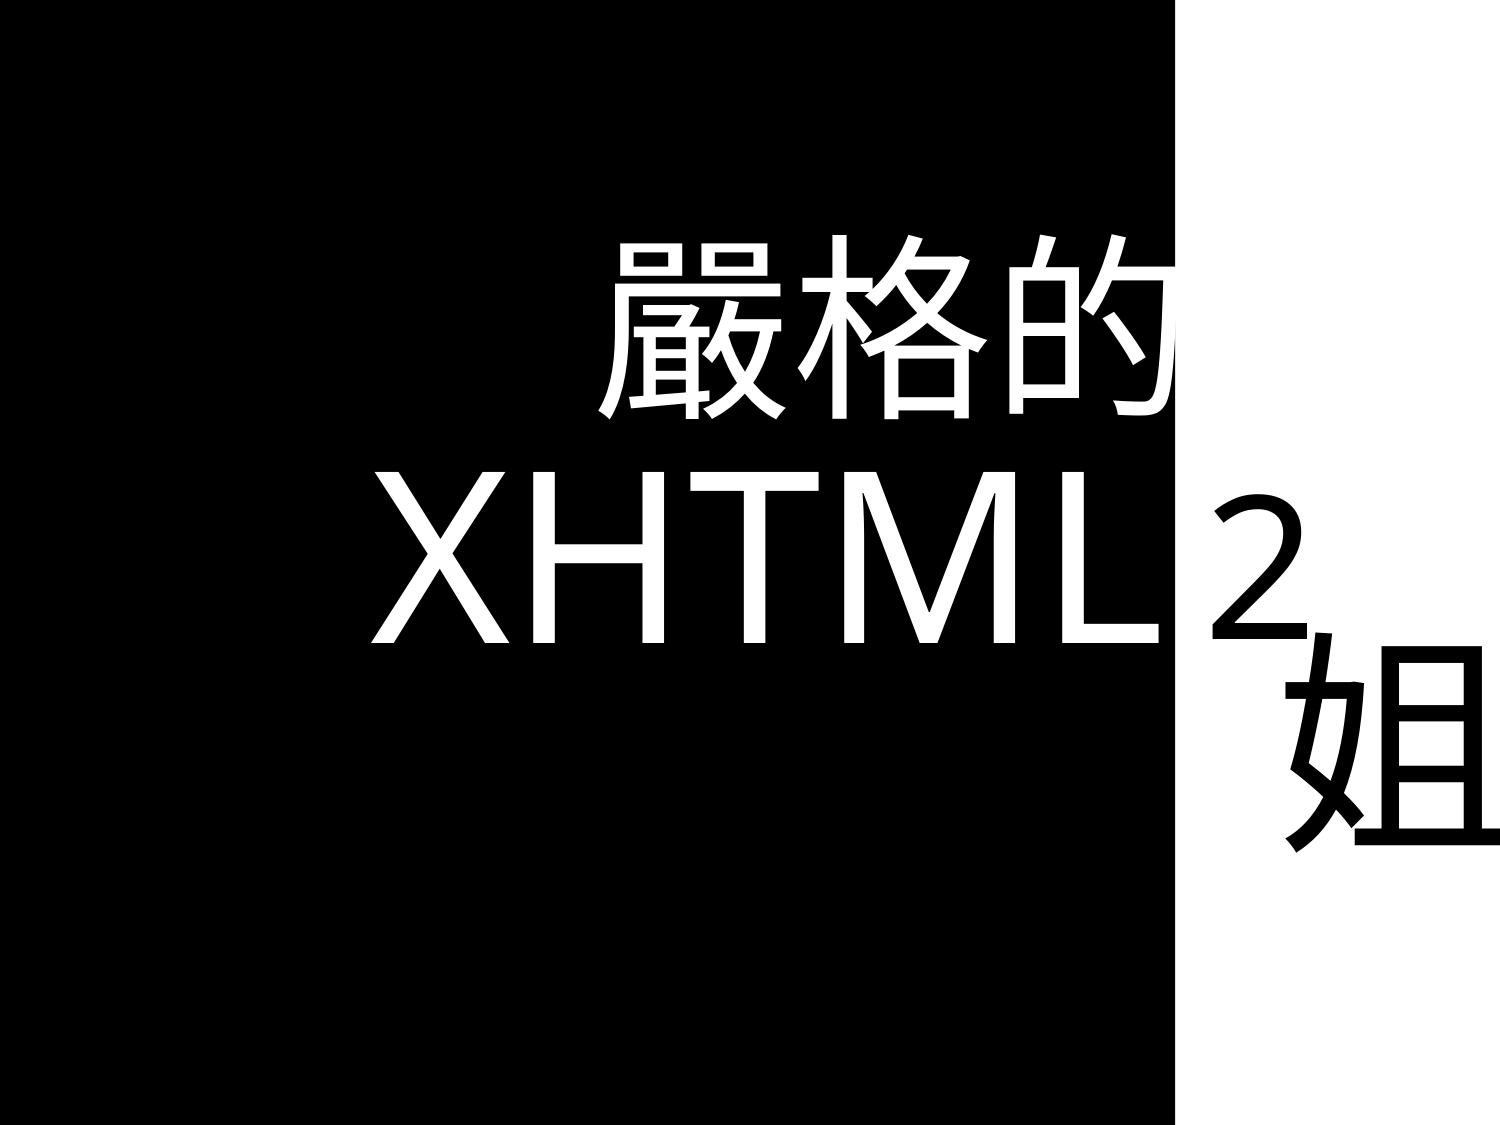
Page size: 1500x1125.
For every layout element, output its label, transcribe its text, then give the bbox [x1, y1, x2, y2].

text_box XHTML [324, 397, 1211, 700]
text_box 姐 [1258, 587, 1500, 890]
text_box 2 [1189, 432, 1334, 688]
text_box [0, 0, 1177, 1125]
text_box 嚴格的 [577, 196, 1208, 451]
